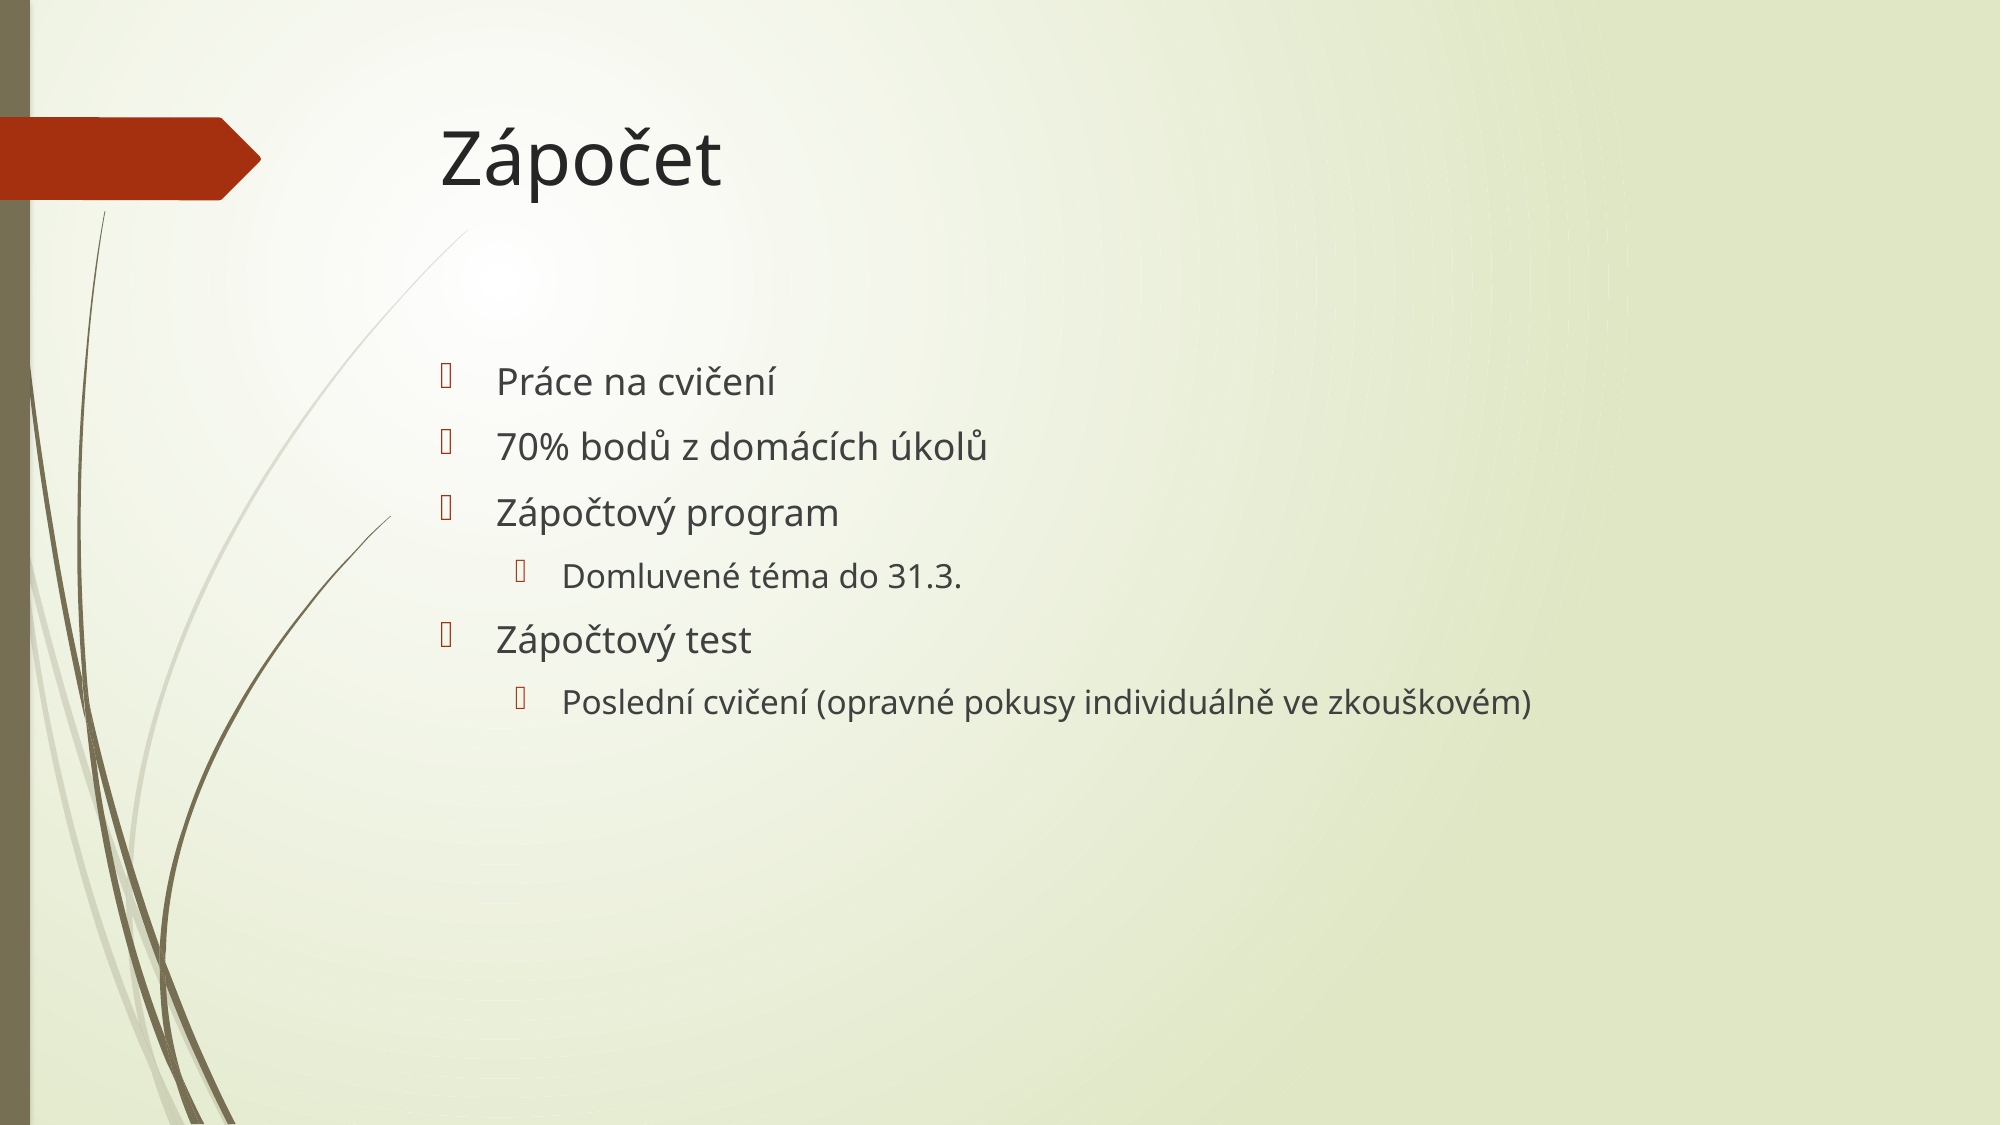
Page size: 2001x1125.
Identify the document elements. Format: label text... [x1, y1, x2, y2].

list Práce na cvičení 70% bodů z domácích úkolů Zápočtový program Domluvené téma do 31.3. Zápočtový test Poslední cvičení (opravné pokusy individuálně ve zkouškovém) [424, 350, 1888, 970]
title Zápočet [425, 102, 1888, 313]
